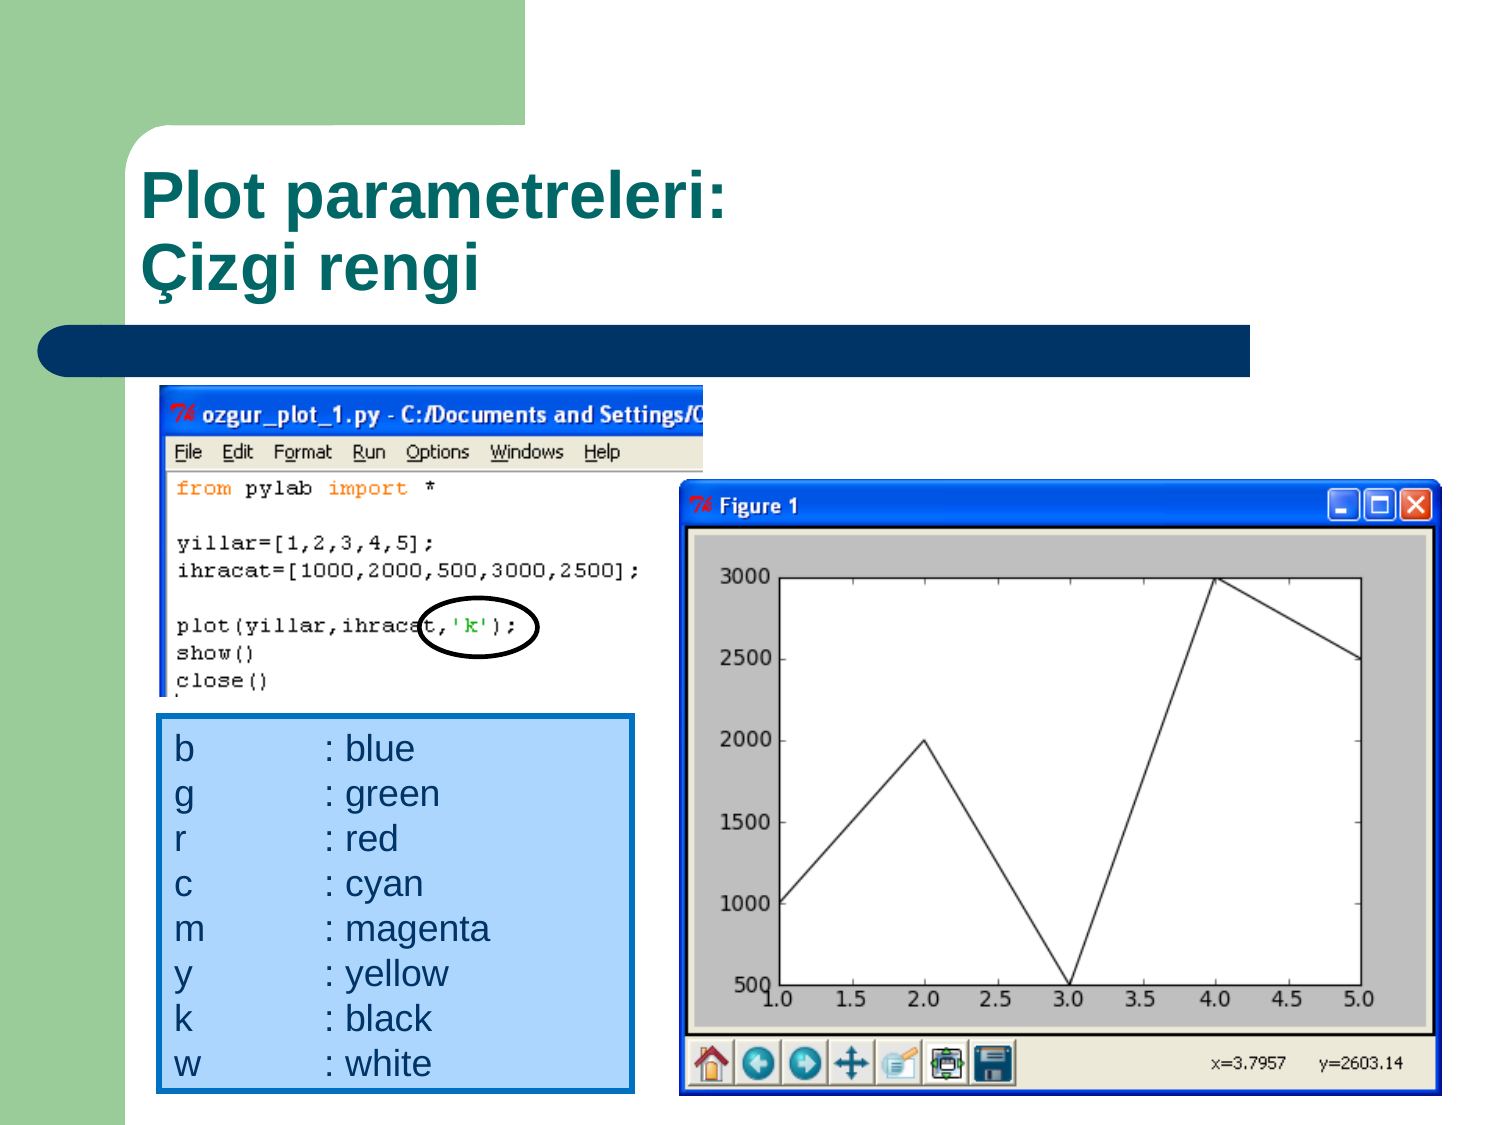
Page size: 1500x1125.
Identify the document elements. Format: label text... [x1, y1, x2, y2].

picture [159, 385, 1442, 1096]
text_box b : blue g : green r : red c : cyan m : magenta y : yellow k : black w : white [159, 716, 632, 1091]
title Plot parametreleri: Çizgi rengi [124, 124, 1426, 313]
